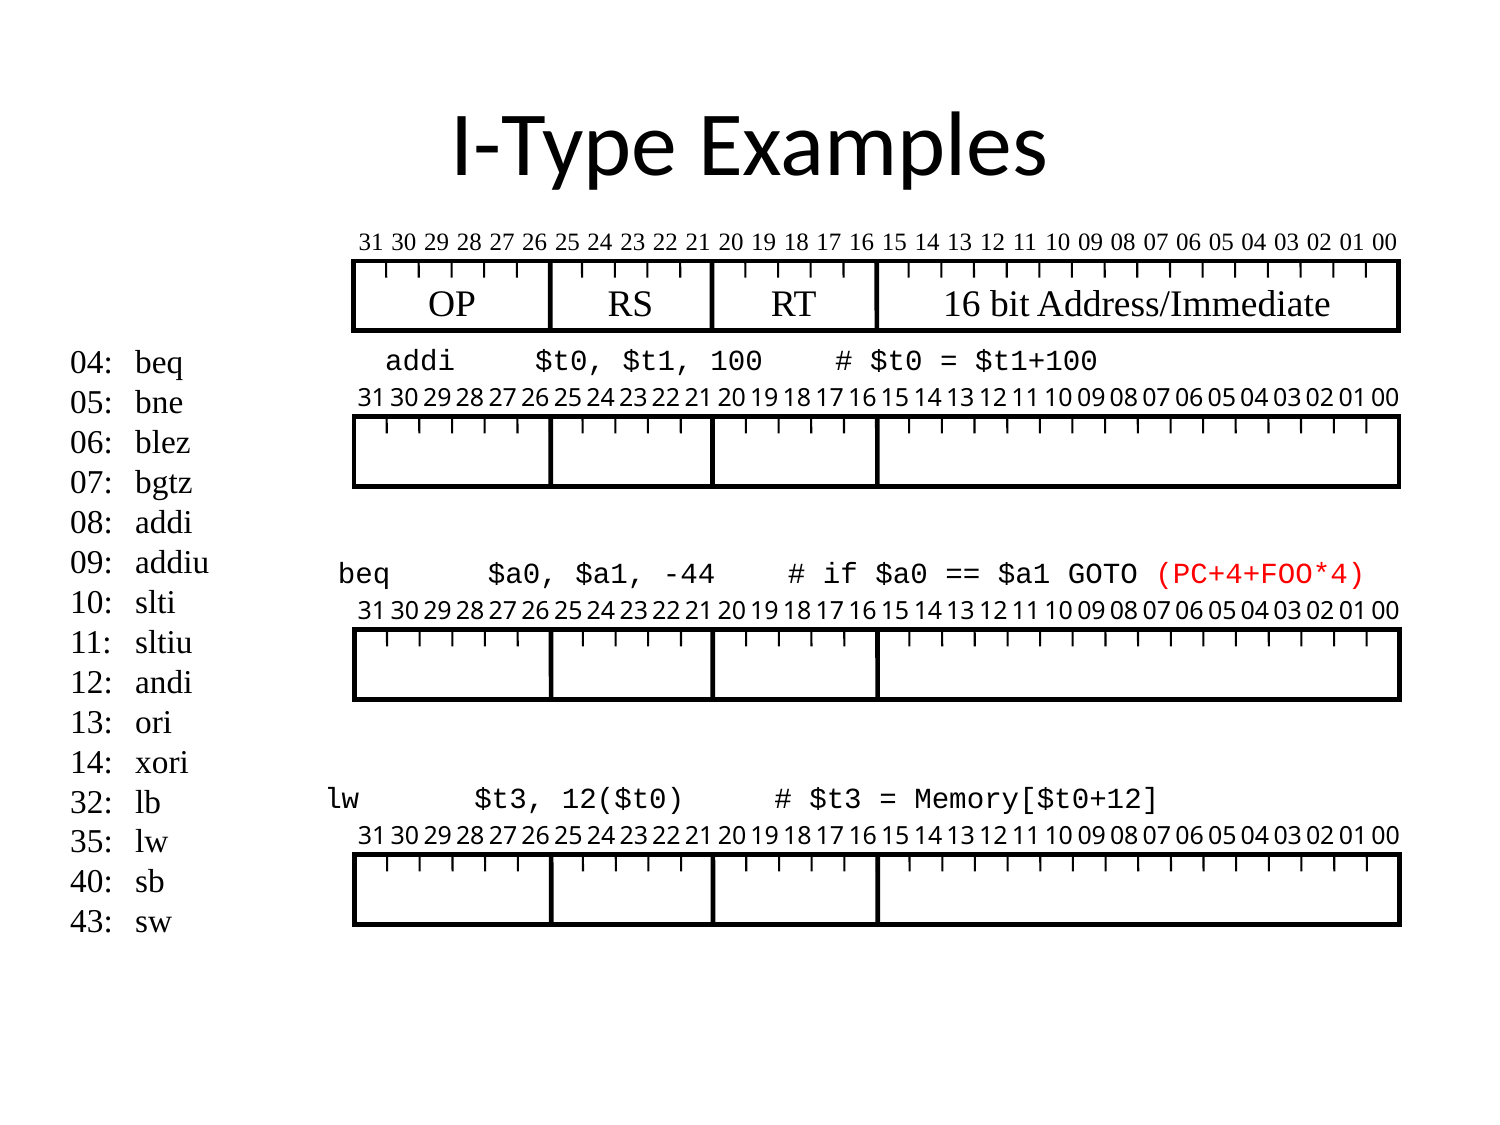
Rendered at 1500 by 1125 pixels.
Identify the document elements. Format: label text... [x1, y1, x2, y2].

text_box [343, 586, 1414, 701]
text_box 07 [1127, 373, 1160, 415]
text_box 06 [1160, 373, 1192, 415]
text_box 04 [1225, 373, 1258, 415]
text_box 19 [735, 373, 768, 415]
text_box 00 [1356, 373, 1415, 419]
title I-Type Examples [75, 45, 1425, 233]
text_box 28 [440, 373, 473, 415]
text_box 15 [865, 373, 898, 415]
text_box 31 [342, 373, 375, 419]
text_box 12 [964, 373, 996, 415]
text_box beq $a0, $a1, -44 # if $a0 == $a1 GOTO (PC+4+FOO*4) [323, 546, 1381, 597]
text_box 21 [669, 373, 702, 415]
text_box 27 [473, 373, 506, 415]
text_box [353, 416, 1400, 487]
text_box 04: beq 05: bne 06: blez 07: bgtz 08: addi 09: addiu 10: slti 11: sltiu 12: andi 13: ori 14: xori 32: lb 35: lw 40: sb 43: sw [55, 333, 225, 947]
text_box lw $t3, 12($t0) # $t3 = Memory[$t0+12] [309, 771, 1175, 822]
text_box 18 [768, 373, 800, 415]
text_box 16 [833, 373, 865, 415]
text_box 01 [1323, 373, 1356, 415]
text_box 09 [1062, 373, 1094, 415]
text_box 25 [539, 373, 571, 415]
text_box 30 [375, 373, 408, 415]
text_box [343, 218, 1413, 332]
text_box 08 [1094, 373, 1127, 415]
text_box 10 [1029, 373, 1062, 415]
text_box 26 [506, 373, 539, 415]
text_box addi $t0, $t1, 100 # $t0 = $t1+100 [370, 340, 1113, 373]
text_box 14 [898, 373, 931, 415]
text_box 13 [931, 373, 964, 415]
text_box 22 [636, 373, 669, 415]
text_box 23 [604, 373, 636, 415]
text_box 05 [1192, 373, 1225, 415]
text_box 02 [1290, 373, 1323, 415]
text_box 24 [571, 373, 604, 415]
text_box 29 [408, 373, 440, 415]
text_box 20 [702, 373, 735, 415]
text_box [343, 811, 1415, 926]
text_box 03 [1258, 373, 1290, 415]
text_box 17 [800, 373, 833, 415]
text_box 11 [996, 373, 1029, 415]
